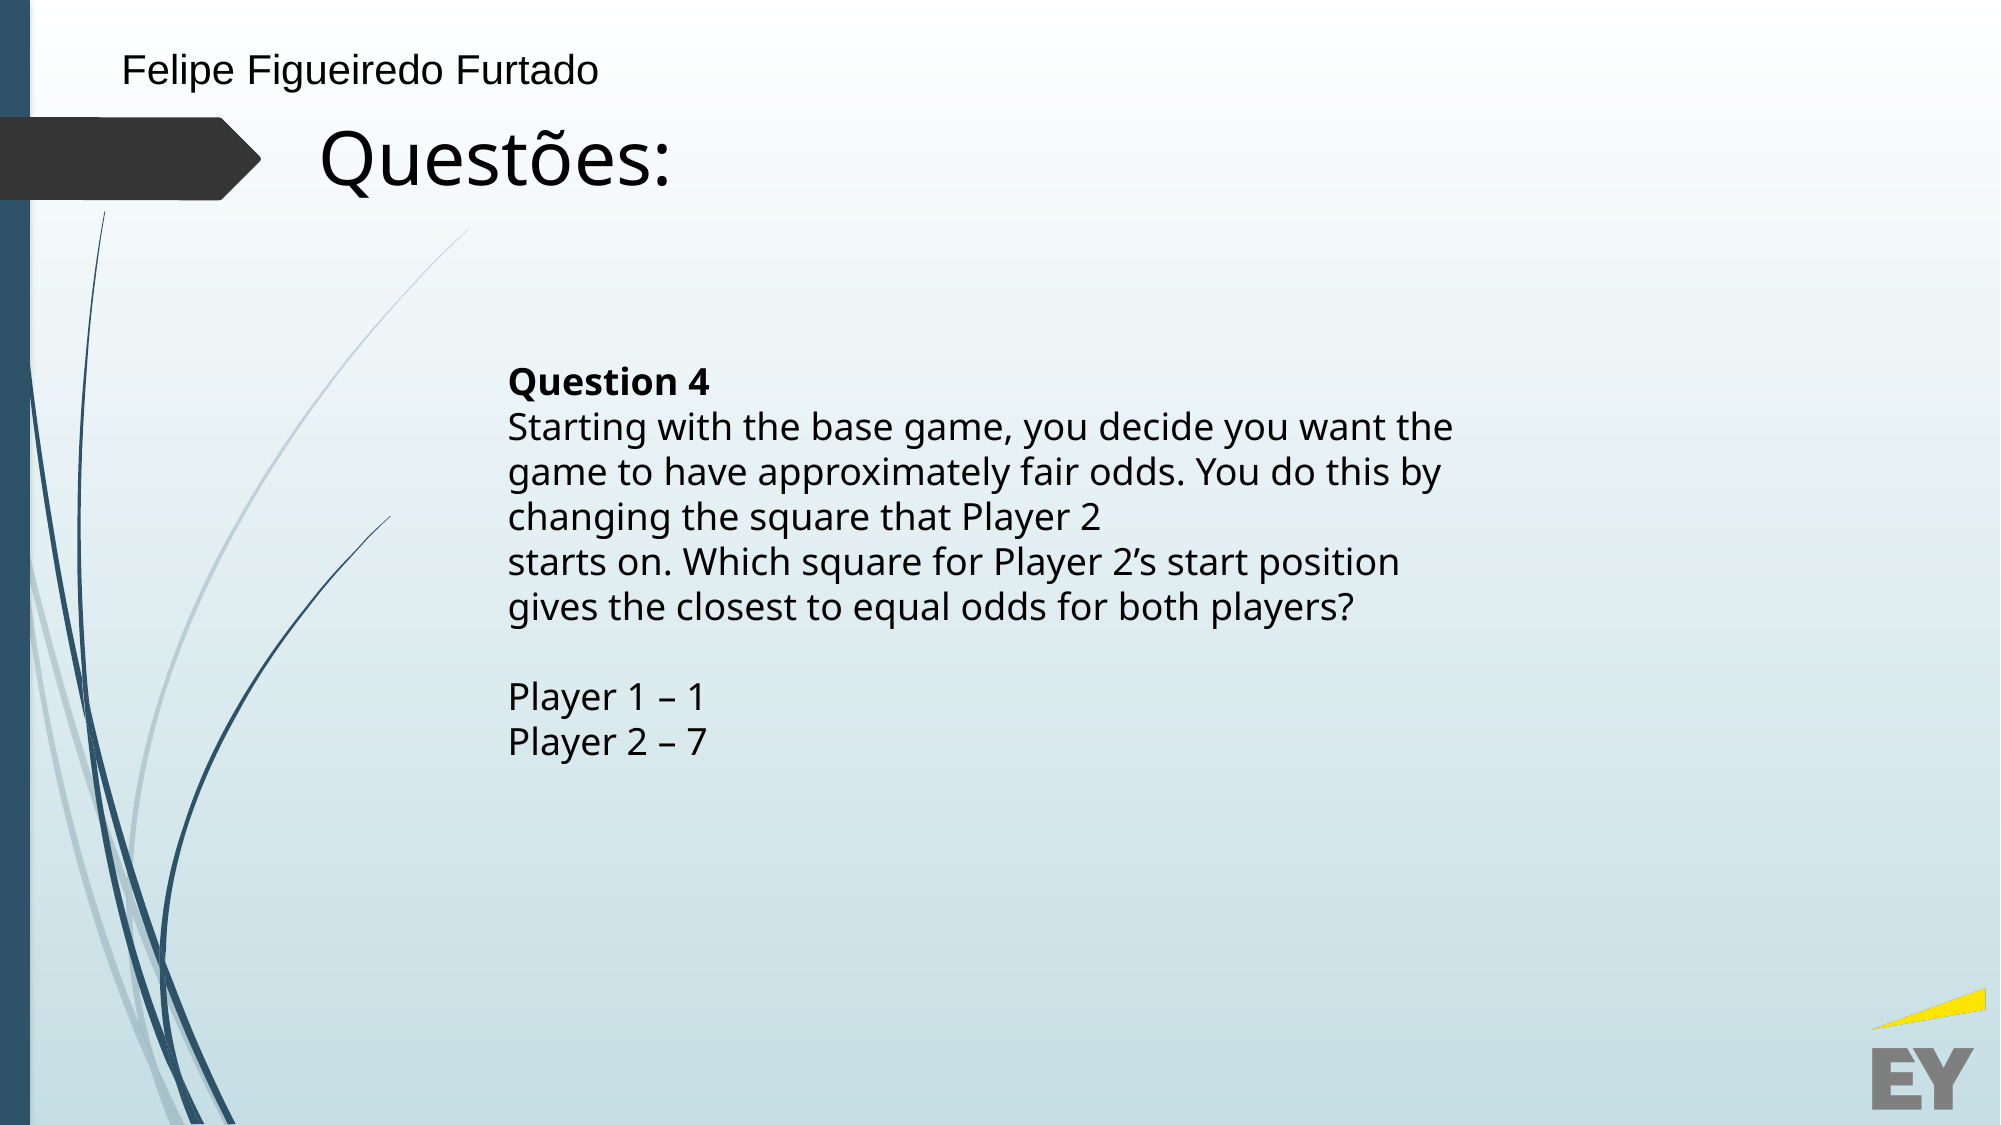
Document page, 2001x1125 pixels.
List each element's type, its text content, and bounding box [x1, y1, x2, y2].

text_box Questões: [304, 102, 1074, 219]
text_box Felipe Figueiredo Furtado [106, 35, 615, 100]
picture [1870, 988, 1991, 1115]
text_box Question 4 Starting with the base game, you decide you want the game to have approximately fair odds. You do this by changing the square that Player 2 starts on. Which square for Player 2’s start position gives the closest to equal odds for both players? Player 1 – 1 Player 2 – 7 [492, 350, 1508, 771]
